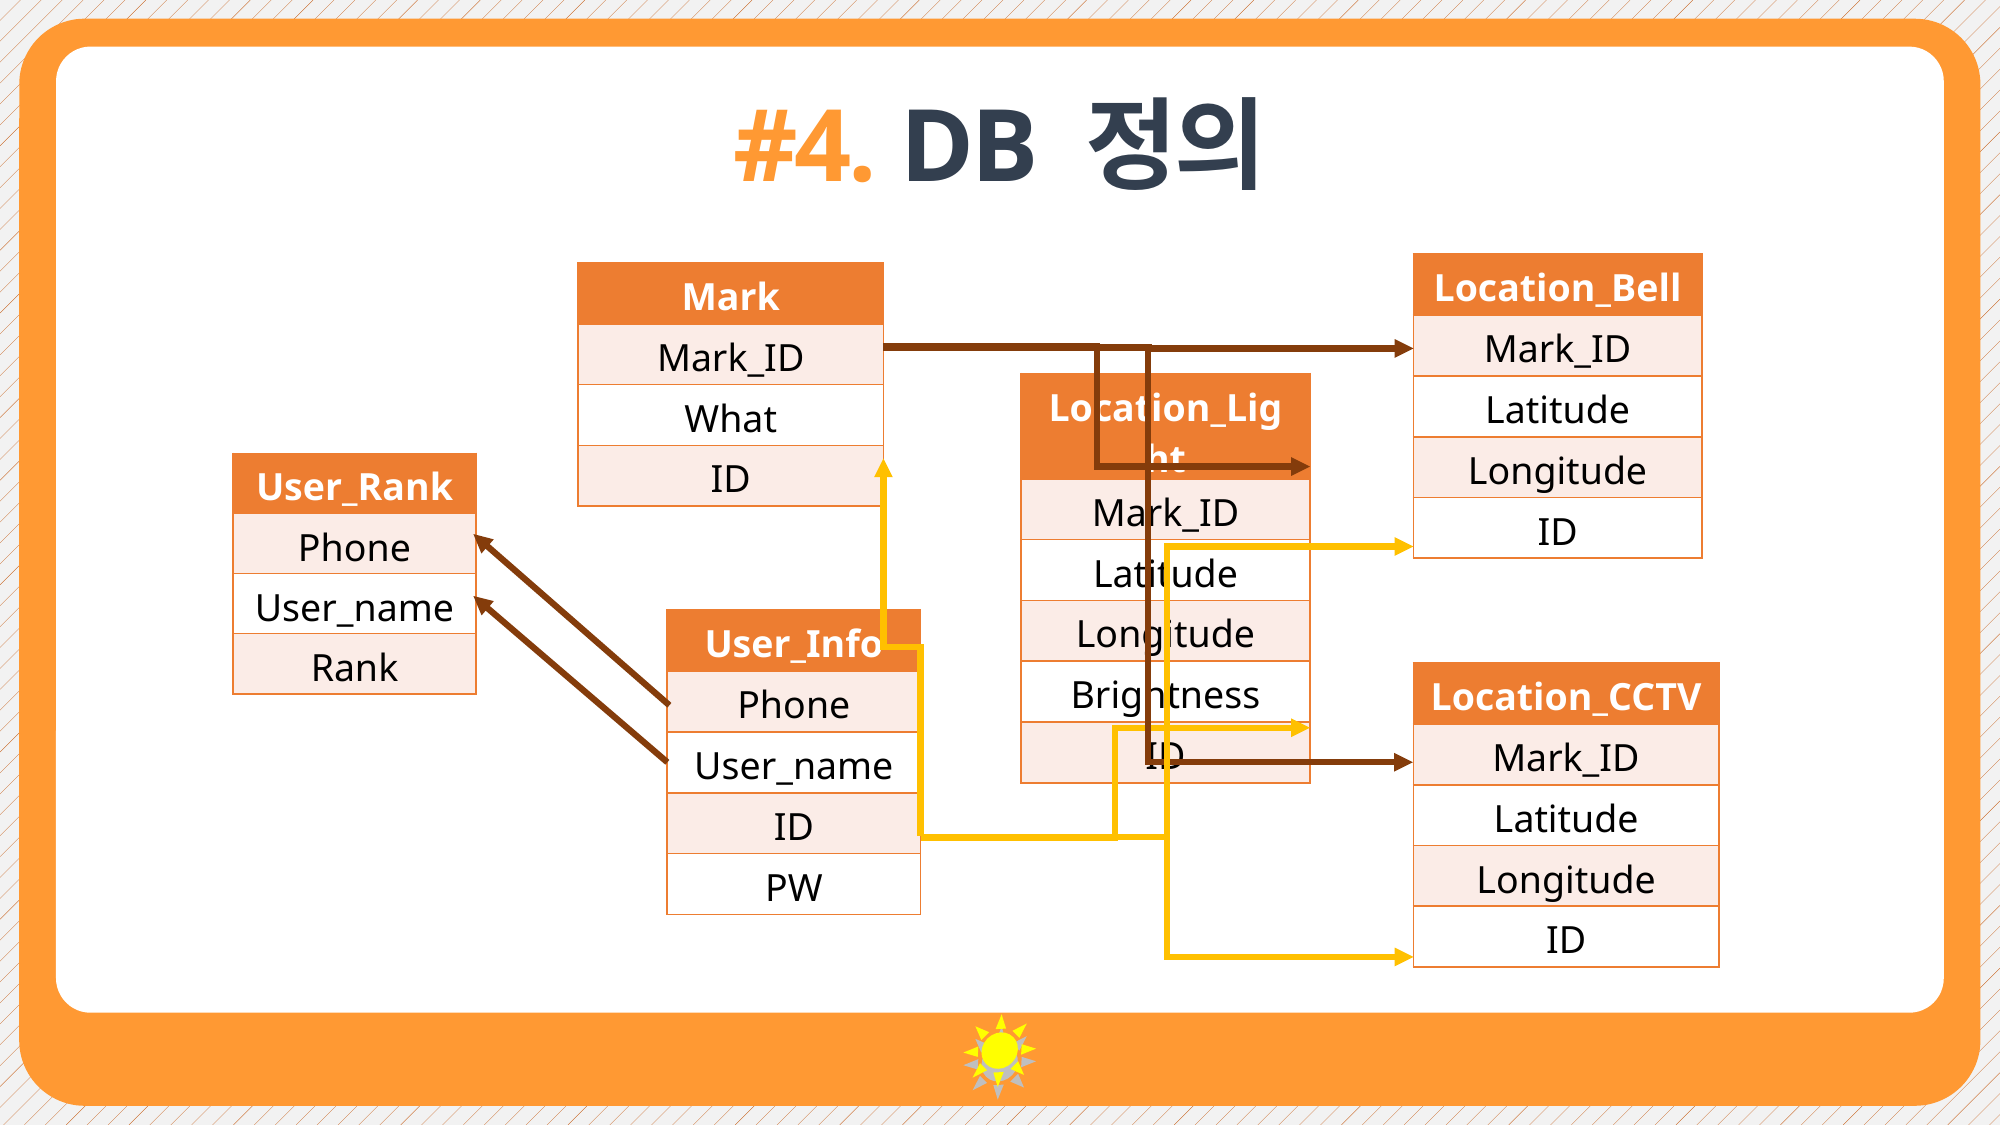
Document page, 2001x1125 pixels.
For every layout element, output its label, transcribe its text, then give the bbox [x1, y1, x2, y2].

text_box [920, 838, 1414, 957]
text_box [921, 349, 1413, 546]
table_cell ID [1414, 498, 1701, 557]
table_header User_Rank [234, 454, 475, 513]
table_header Location_Bell [1414, 255, 1701, 314]
table_cell What [579, 385, 882, 445]
table_cell Phone [234, 514, 475, 573]
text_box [473, 706, 668, 763]
table_cell Mark_ID [1414, 316, 1701, 375]
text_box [920, 546, 1414, 838]
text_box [883, 467, 921, 837]
table_cell Latitude [1414, 786, 1718, 845]
table_cell Mark_ID [579, 325, 883, 384]
text_box [18, 17, 1982, 1107]
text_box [473, 534, 670, 706]
table_cell ID [668, 794, 920, 853]
table_cell Latitude [1414, 377, 1701, 436]
table_cell User_name [668, 733, 883, 792]
text_box #4. DB 정의 [604, 73, 1395, 209]
table_header Mark [579, 264, 883, 323]
table_cell Longitude [1414, 846, 1718, 905]
table_cell ID [579, 446, 882, 505]
table_cell Rank [234, 634, 473, 693]
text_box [961, 1016, 1038, 1098]
table_cell User_name [234, 574, 473, 633]
table_header Location_CCTV [1414, 664, 1718, 723]
table_cell Mark_ID [1414, 725, 1718, 784]
table_cell Longitude [1414, 438, 1701, 497]
table_header User_Info [670, 611, 882, 670]
table_cell PW [668, 854, 920, 914]
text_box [883, 346, 1310, 467]
table_cell ID [1414, 907, 1718, 966]
table_cell Phone [668, 672, 882, 731]
text_box [54, 45, 1945, 1014]
